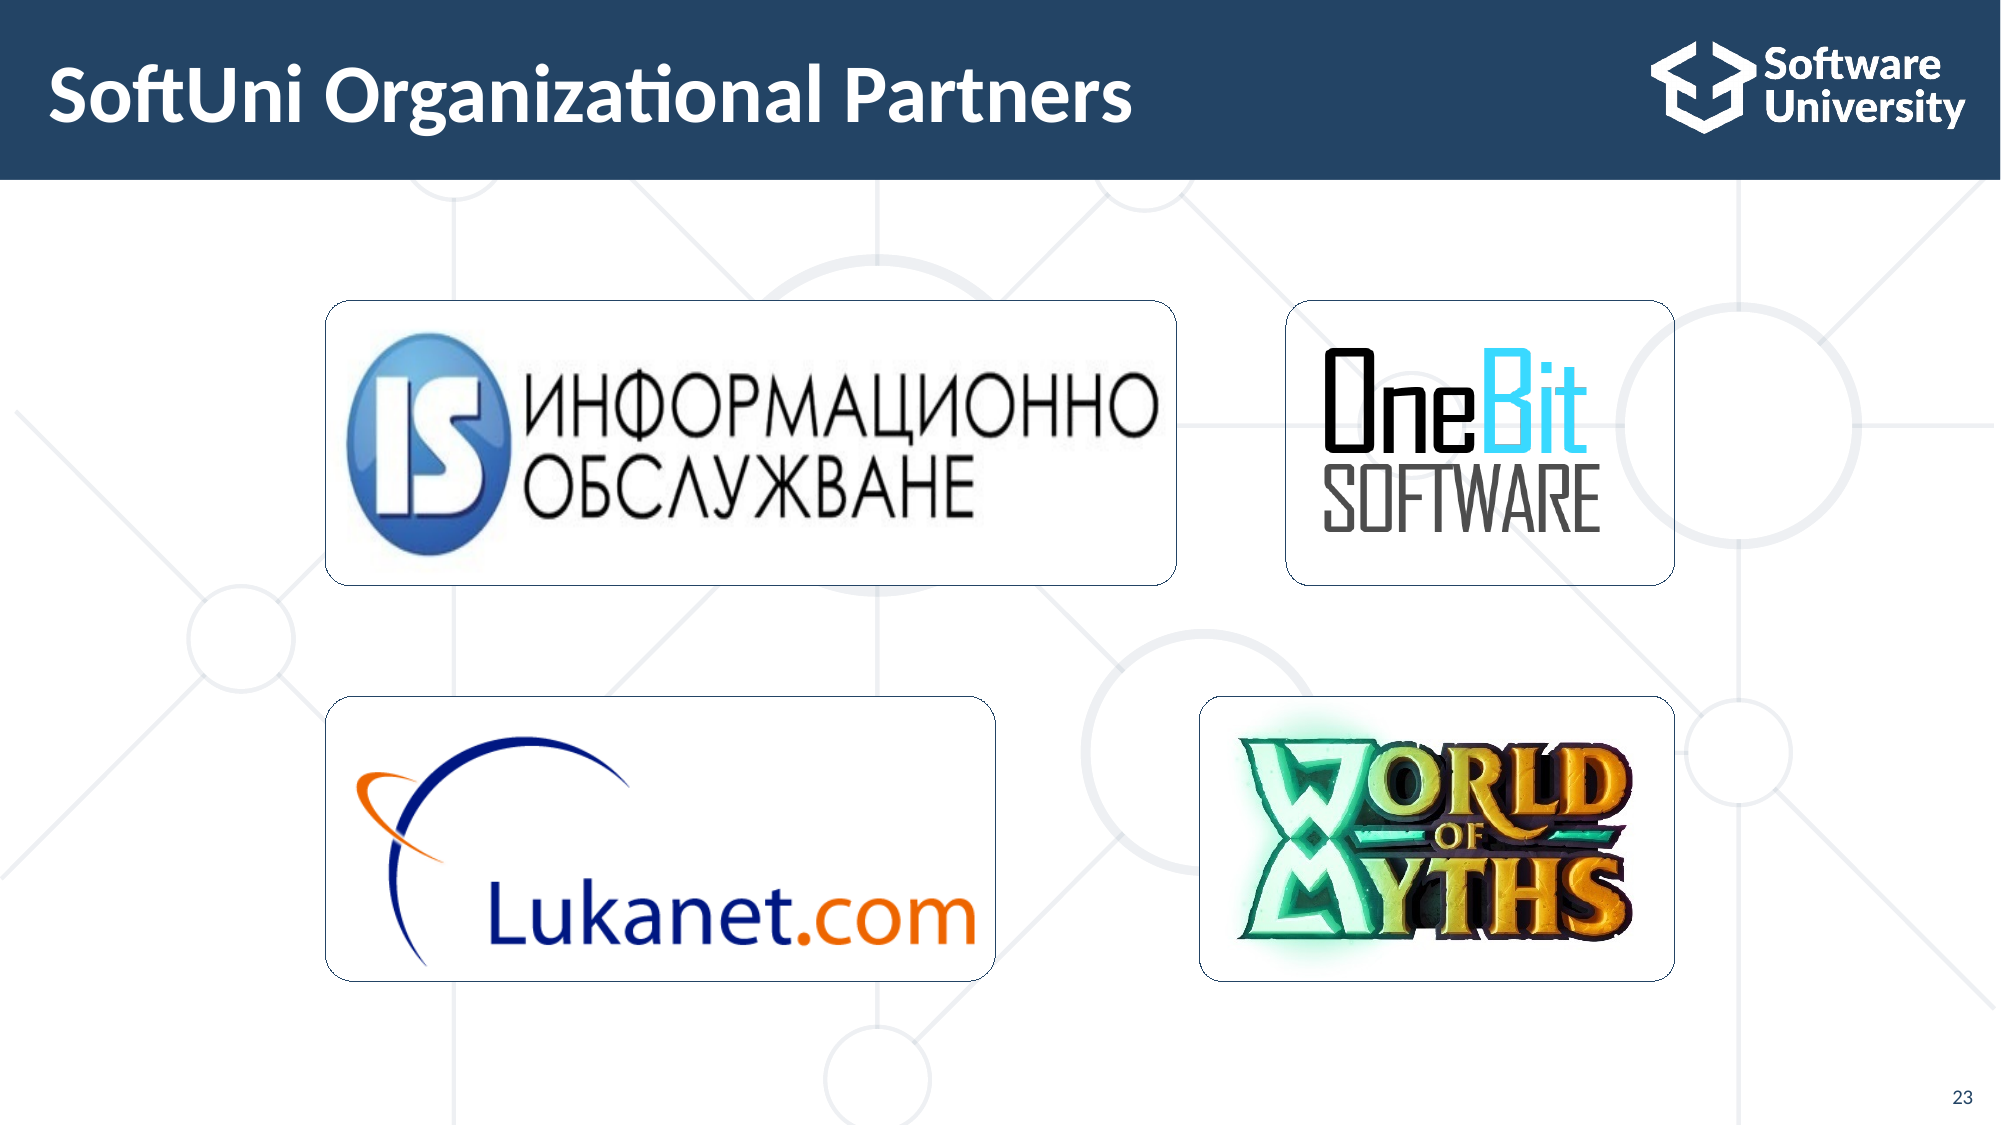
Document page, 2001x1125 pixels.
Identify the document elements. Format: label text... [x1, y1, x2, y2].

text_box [324, 300, 1675, 982]
picture [1651, 41, 1966, 134]
title SoftUni Organizational Partners [31, 16, 1625, 162]
slide_number 23 [1927, 1067, 1989, 1117]
